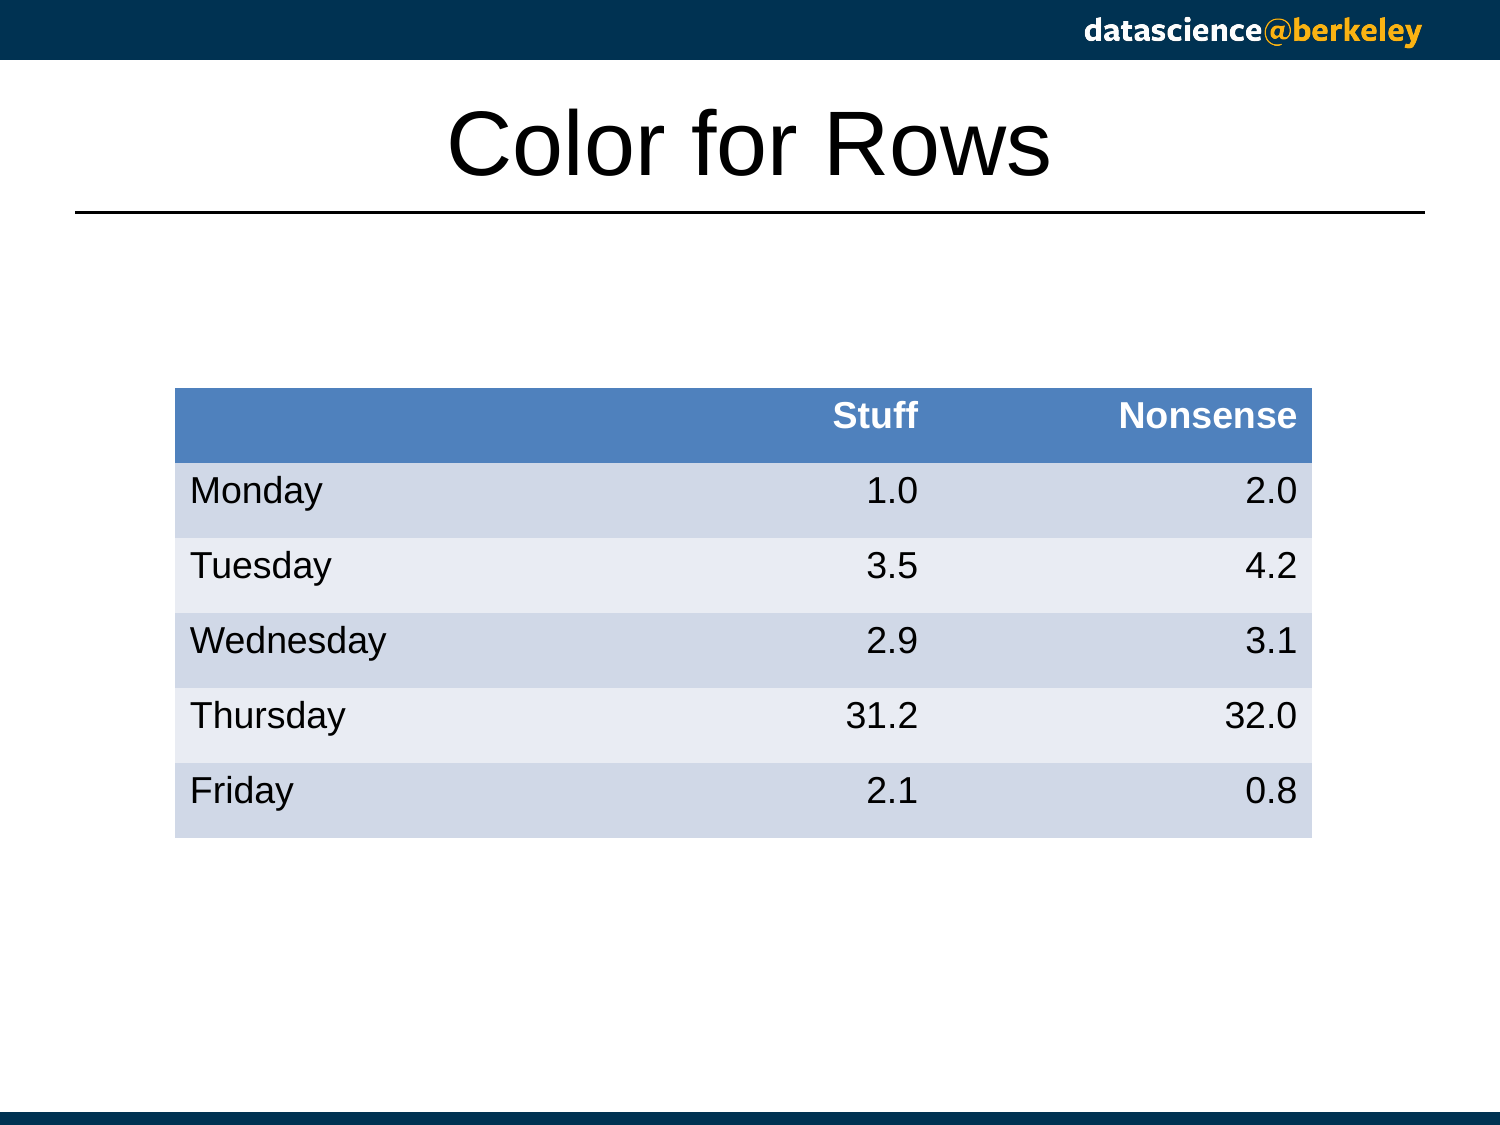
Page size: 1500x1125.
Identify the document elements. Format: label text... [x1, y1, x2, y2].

table_cell 2.9 [554, 613, 933, 688]
table_header Nonsense [933, 388, 1312, 463]
table_cell 32.0 [933, 688, 1312, 763]
table_cell 3.1 [933, 613, 1312, 688]
table_cell Monday [175, 463, 554, 538]
table_cell Tuesday [175, 538, 554, 613]
table_cell Thursday [175, 688, 554, 763]
table_cell 0.8 [933, 763, 1312, 838]
table_cell 2.0 [933, 463, 1312, 538]
table_cell 1.0 [554, 463, 933, 538]
table_cell Wednesday [175, 613, 554, 688]
table_cell 2.1 [554, 763, 933, 838]
table_cell 3.5 [554, 538, 933, 613]
picture [1079, 10, 1431, 52]
table_header Stuff [554, 388, 933, 463]
table_header [175, 388, 554, 463]
title Color for Rows [75, 45, 1425, 233]
table_cell 31.2 [554, 688, 933, 763]
table_cell 4.2 [933, 538, 1312, 613]
table_cell Friday [175, 763, 554, 838]
